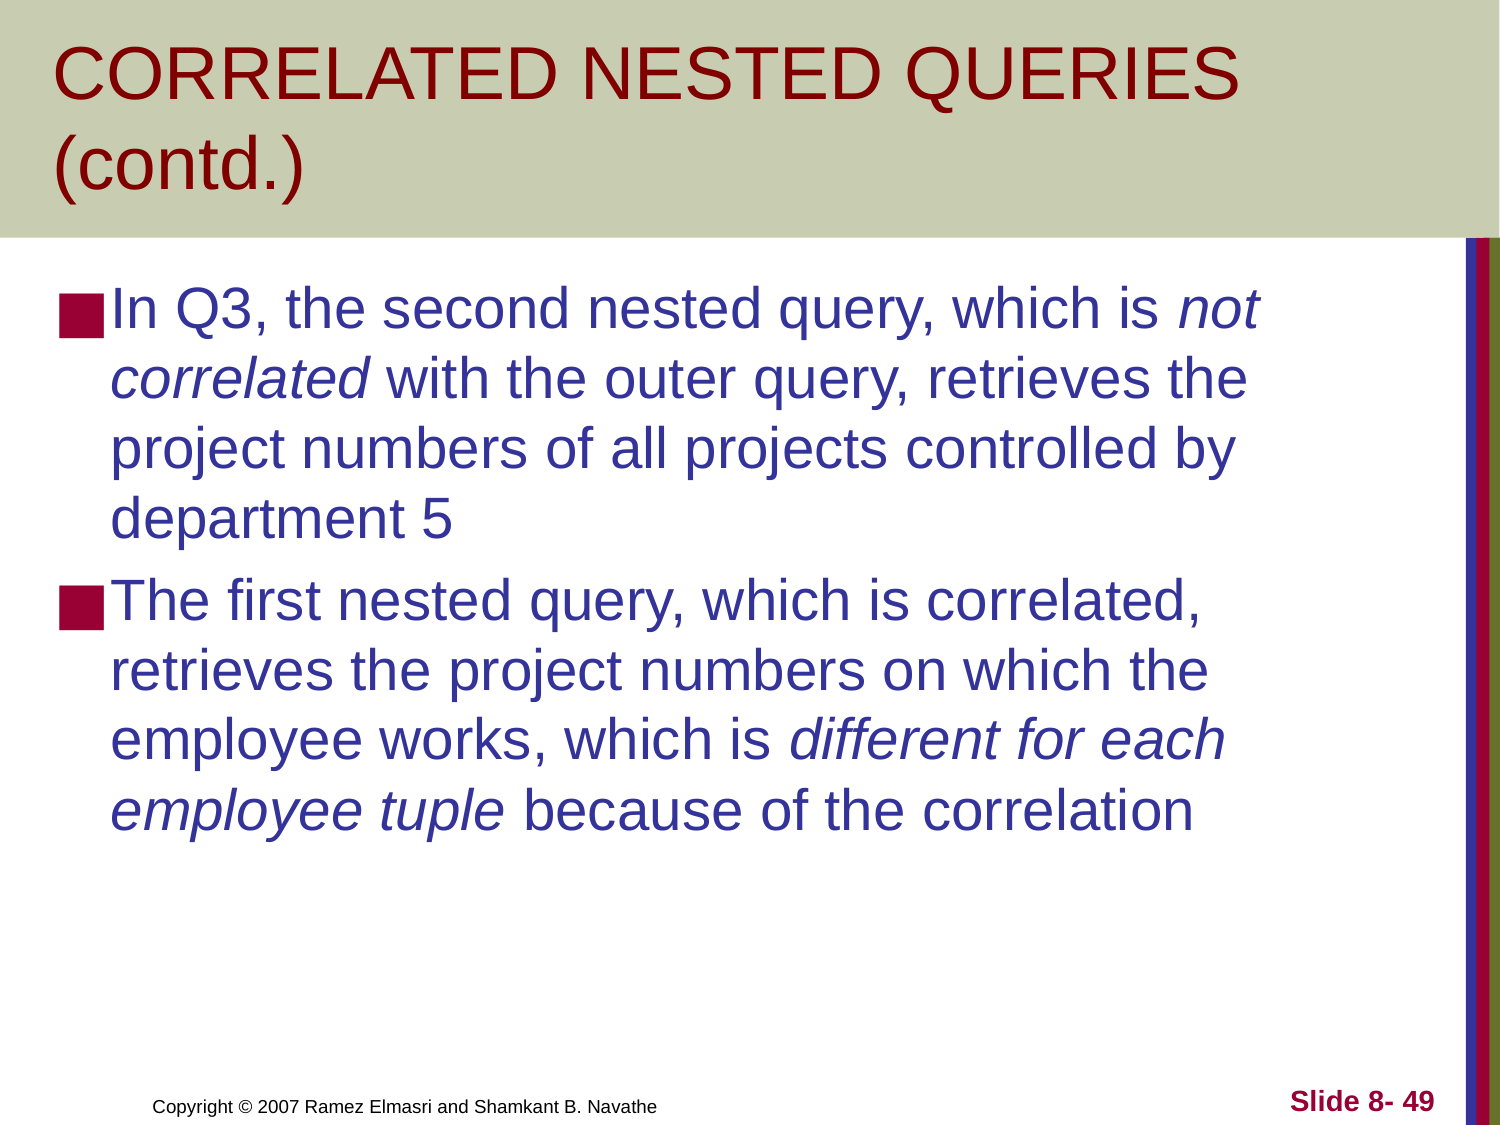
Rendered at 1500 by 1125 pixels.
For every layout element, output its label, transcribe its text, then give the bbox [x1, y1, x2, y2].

text_box Slide 8- ‹#› [1137, 1049, 1450, 1125]
list In Q3, the second nested query, which is not correlated with the outer query, retrieves the project numbers of all projects controlled by department 5 The first nested query, which is correlated, retrieves the project numbers on which the employee works, which is different for each employee tuple because of the correlation [39, 262, 1400, 1013]
title CORRELATED NESTED QUERIES (contd.) [37, 49, 1317, 213]
